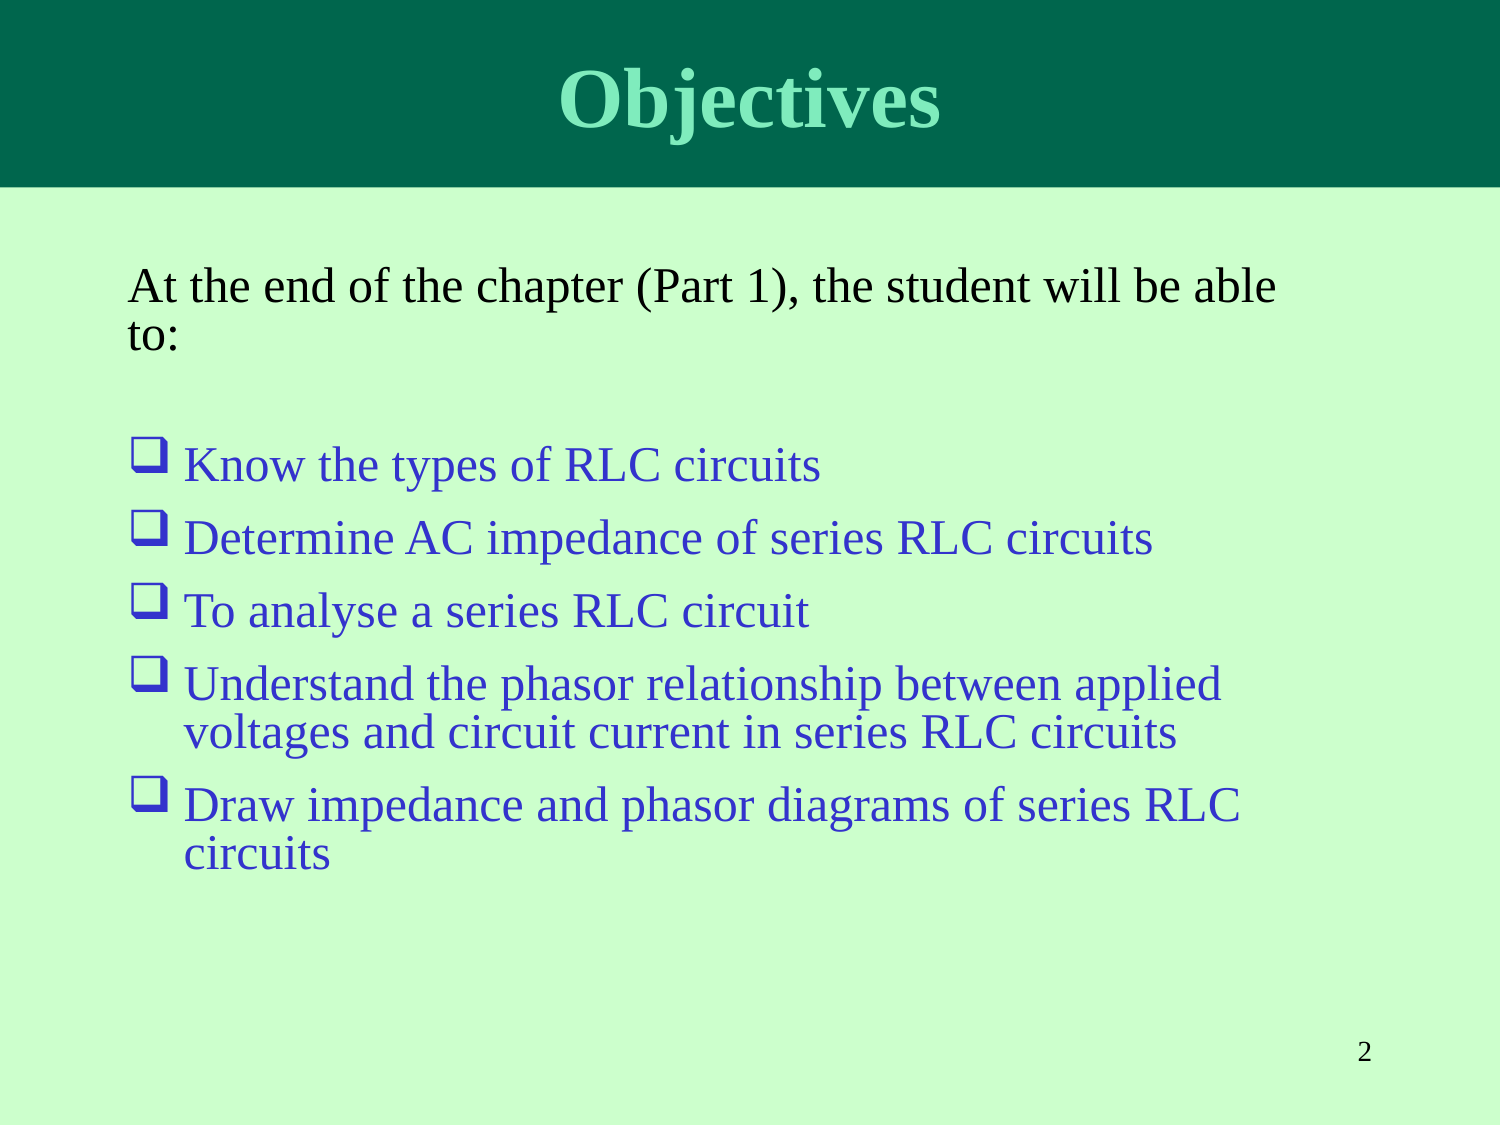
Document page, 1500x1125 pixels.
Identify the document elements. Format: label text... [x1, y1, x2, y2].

slide_number 2 [1074, 1024, 1388, 1101]
text_box Objectives [0, 0, 1500, 188]
text_box At the end of the chapter (Part 1), the student will be able to: Know the types of RLC circuits Determine AC impedance of series RLC circuits To analyse a series RLC circuit Understand the phasor relationship between applied voltages and circuit current in series RLC circuits Draw impedance and phasor diagrams of series RLC circuits [112, 257, 1357, 1043]
